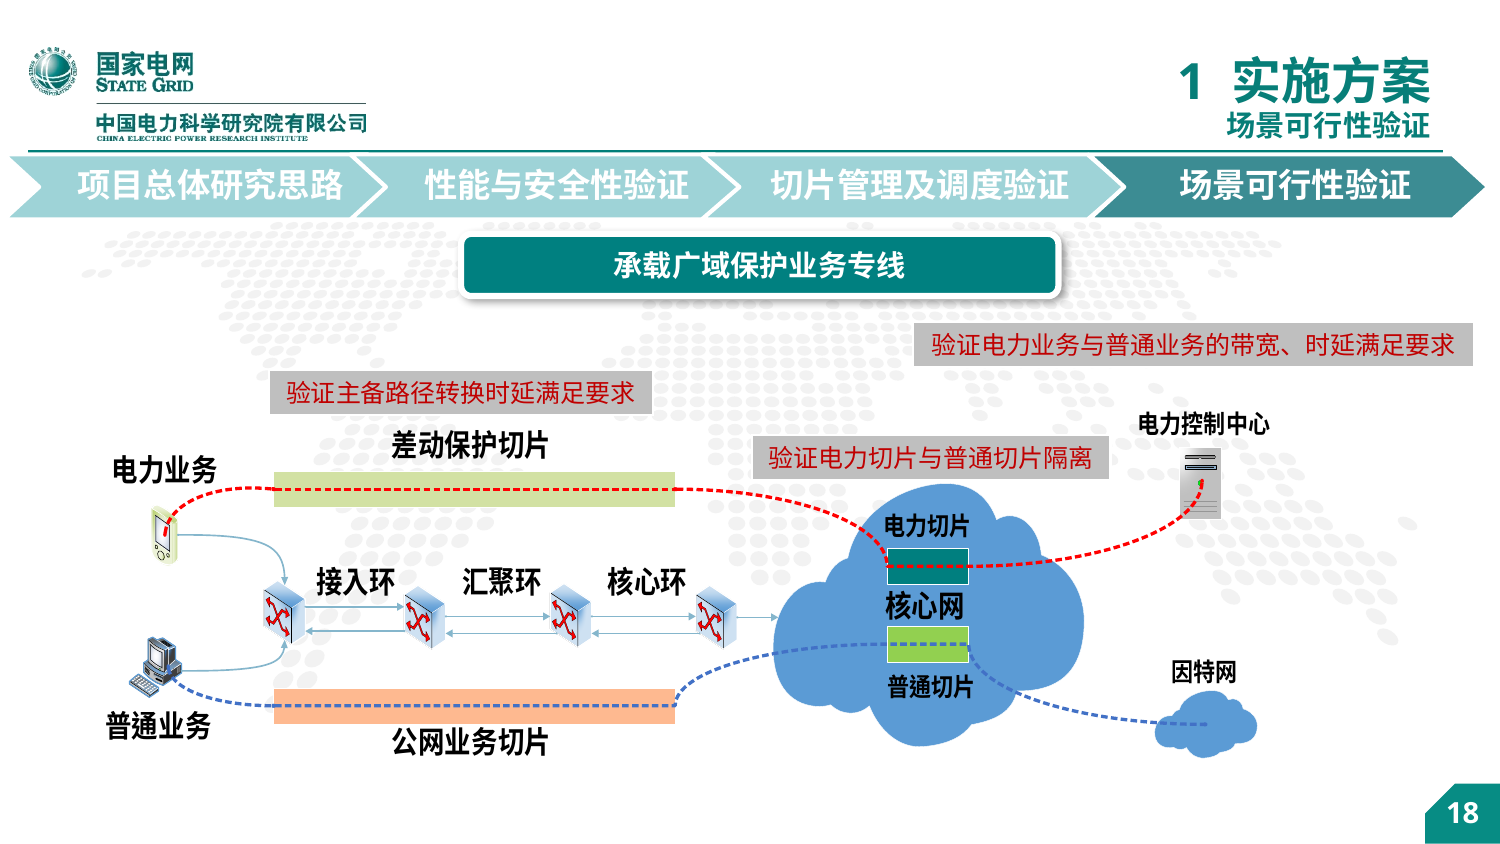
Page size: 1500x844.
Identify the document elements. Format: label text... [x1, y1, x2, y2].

text_box 项目总体研究思路 [3, 154, 384, 220]
slide_number 18 [1423, 783, 1500, 844]
text_box 场景可行性验证 [1088, 154, 1489, 220]
title 1 实施方案 场景可行性验证 [667, 38, 1443, 154]
text_box 承载广域保护业务专线 [461, 233, 1059, 297]
text_box 切片管理及调度验证 [701, 154, 1123, 220]
text_box 性能与安全性验证 [350, 154, 738, 220]
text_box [90, 321, 1474, 774]
picture [29, 47, 366, 141]
